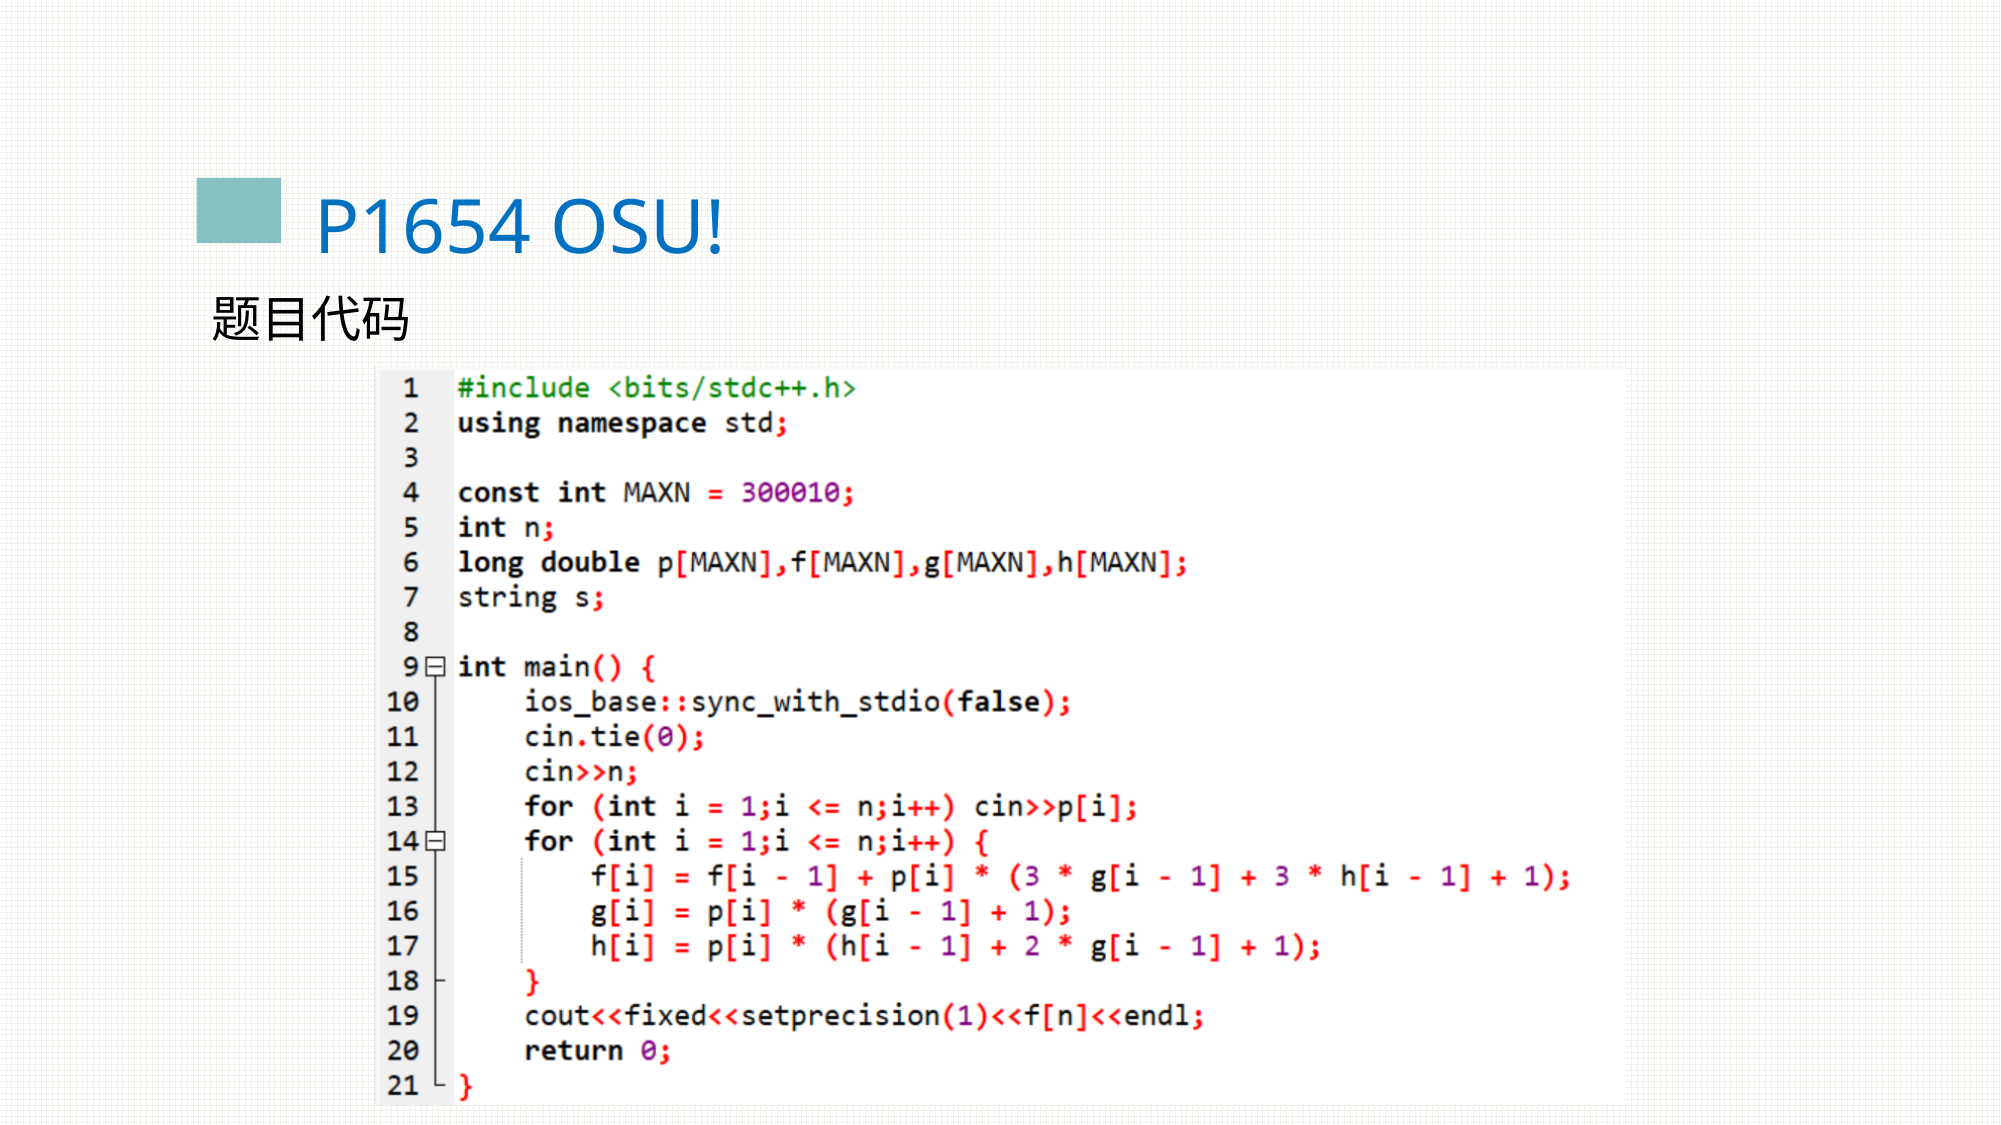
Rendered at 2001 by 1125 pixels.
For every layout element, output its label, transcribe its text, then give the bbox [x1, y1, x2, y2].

picture [373, 366, 1626, 1105]
text_box P1654 OSU! [299, 125, 1476, 276]
text_box 题目代码 [196, 280, 464, 355]
text_box [196, 177, 282, 244]
